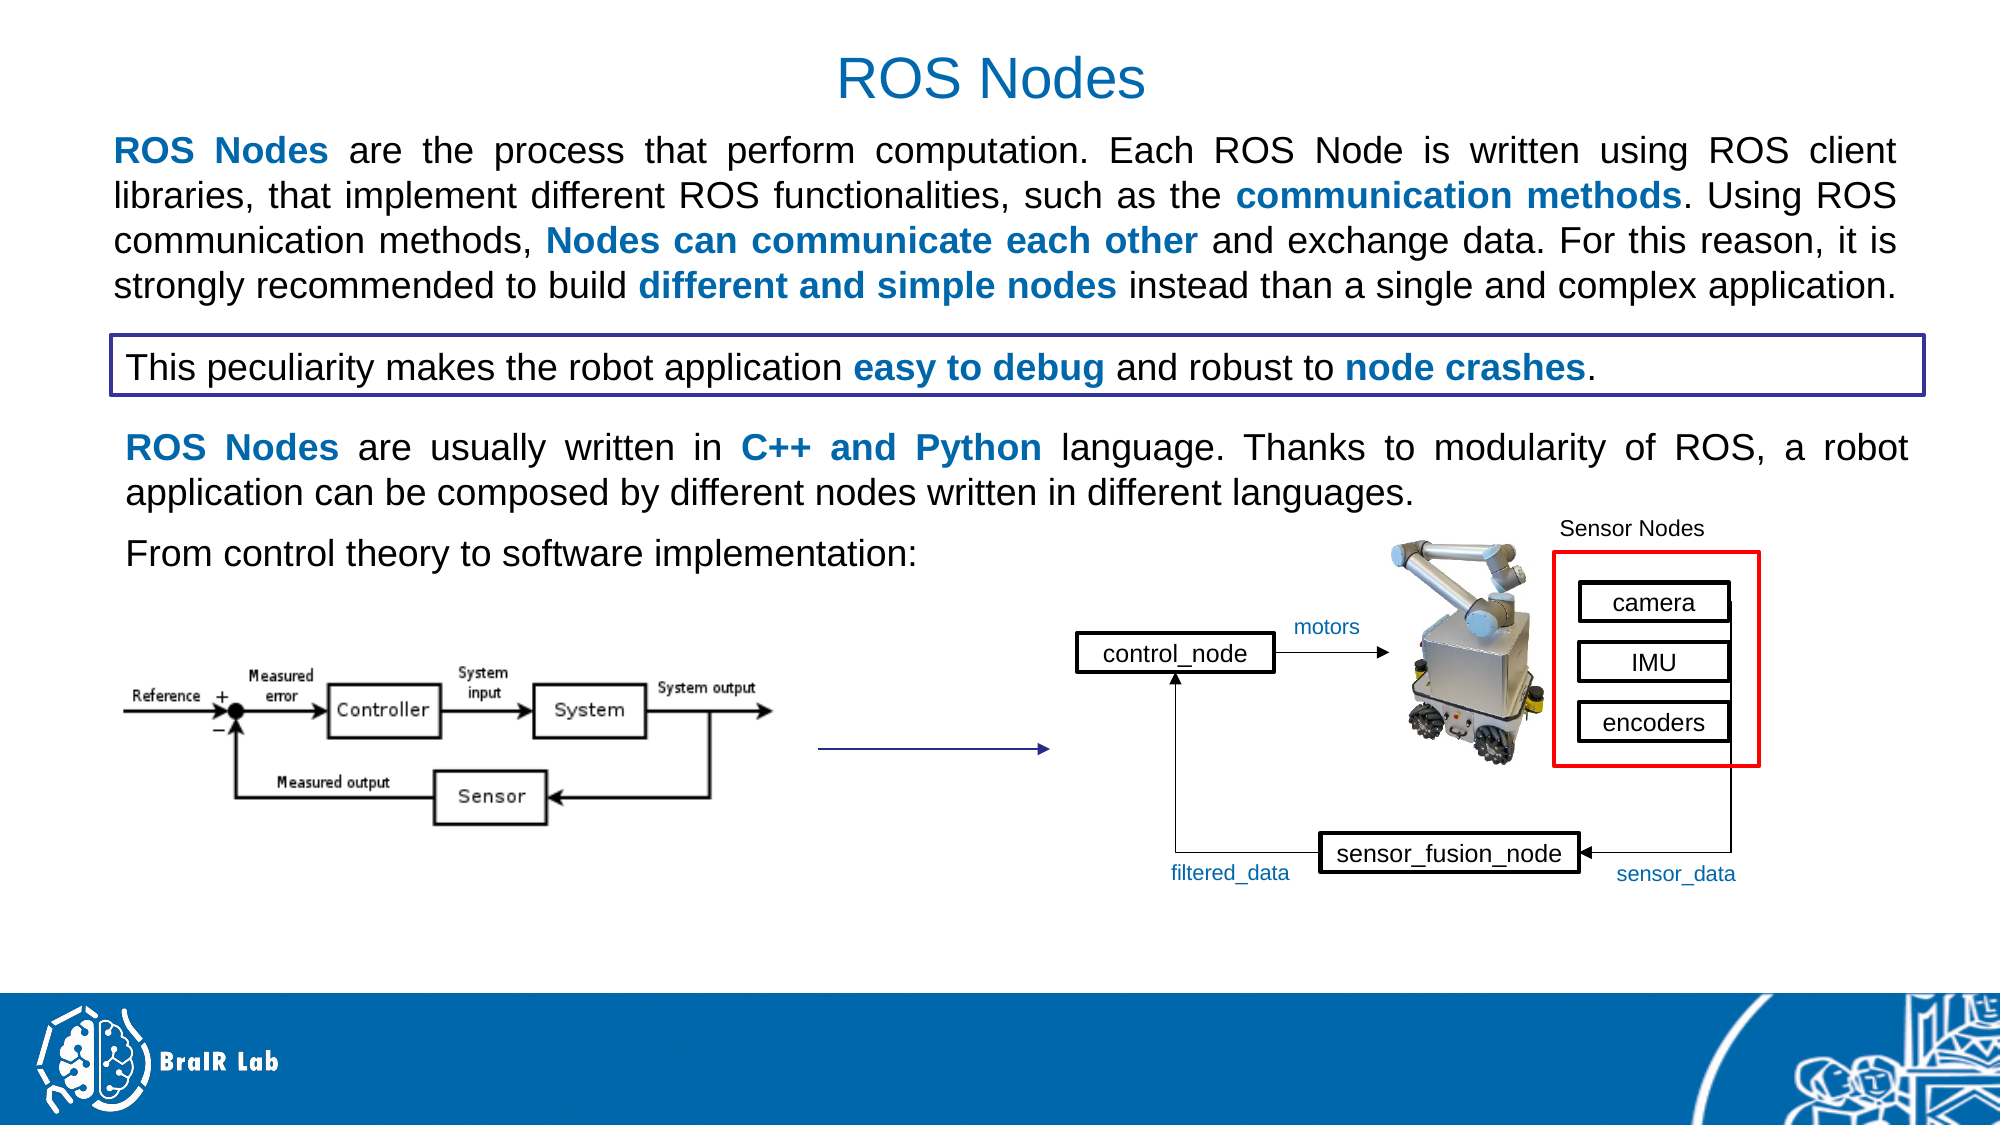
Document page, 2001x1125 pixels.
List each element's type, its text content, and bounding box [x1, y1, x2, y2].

text_box ROS Nodes [821, 32, 1179, 118]
text_box ROS Nodes are usually written in C++ and Python language. Thanks to modularity of ROS, a robot application can be composed by different nodes written in different languages. [110, 415, 1924, 521]
text_box ROS Nodes are the process that perform computation. Each ROS Node is written using ROS client libraries, that implement different ROS functionalities, such as the communication methods. Using ROS communication methods, Nodes can communicate each other and exchange data. For this reason, it is strongly recommended to build different and simple nodes instead than a single and complex application. [98, 118, 1913, 314]
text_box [1076, 505, 1776, 895]
picture [122, 664, 788, 834]
picture [0, 993, 2000, 1125]
text_box This peculiarity makes the robot application easy to debug and robust to node crashes. [109, 333, 1926, 397]
text_box From control theory to software implementation: [110, 521, 1050, 582]
